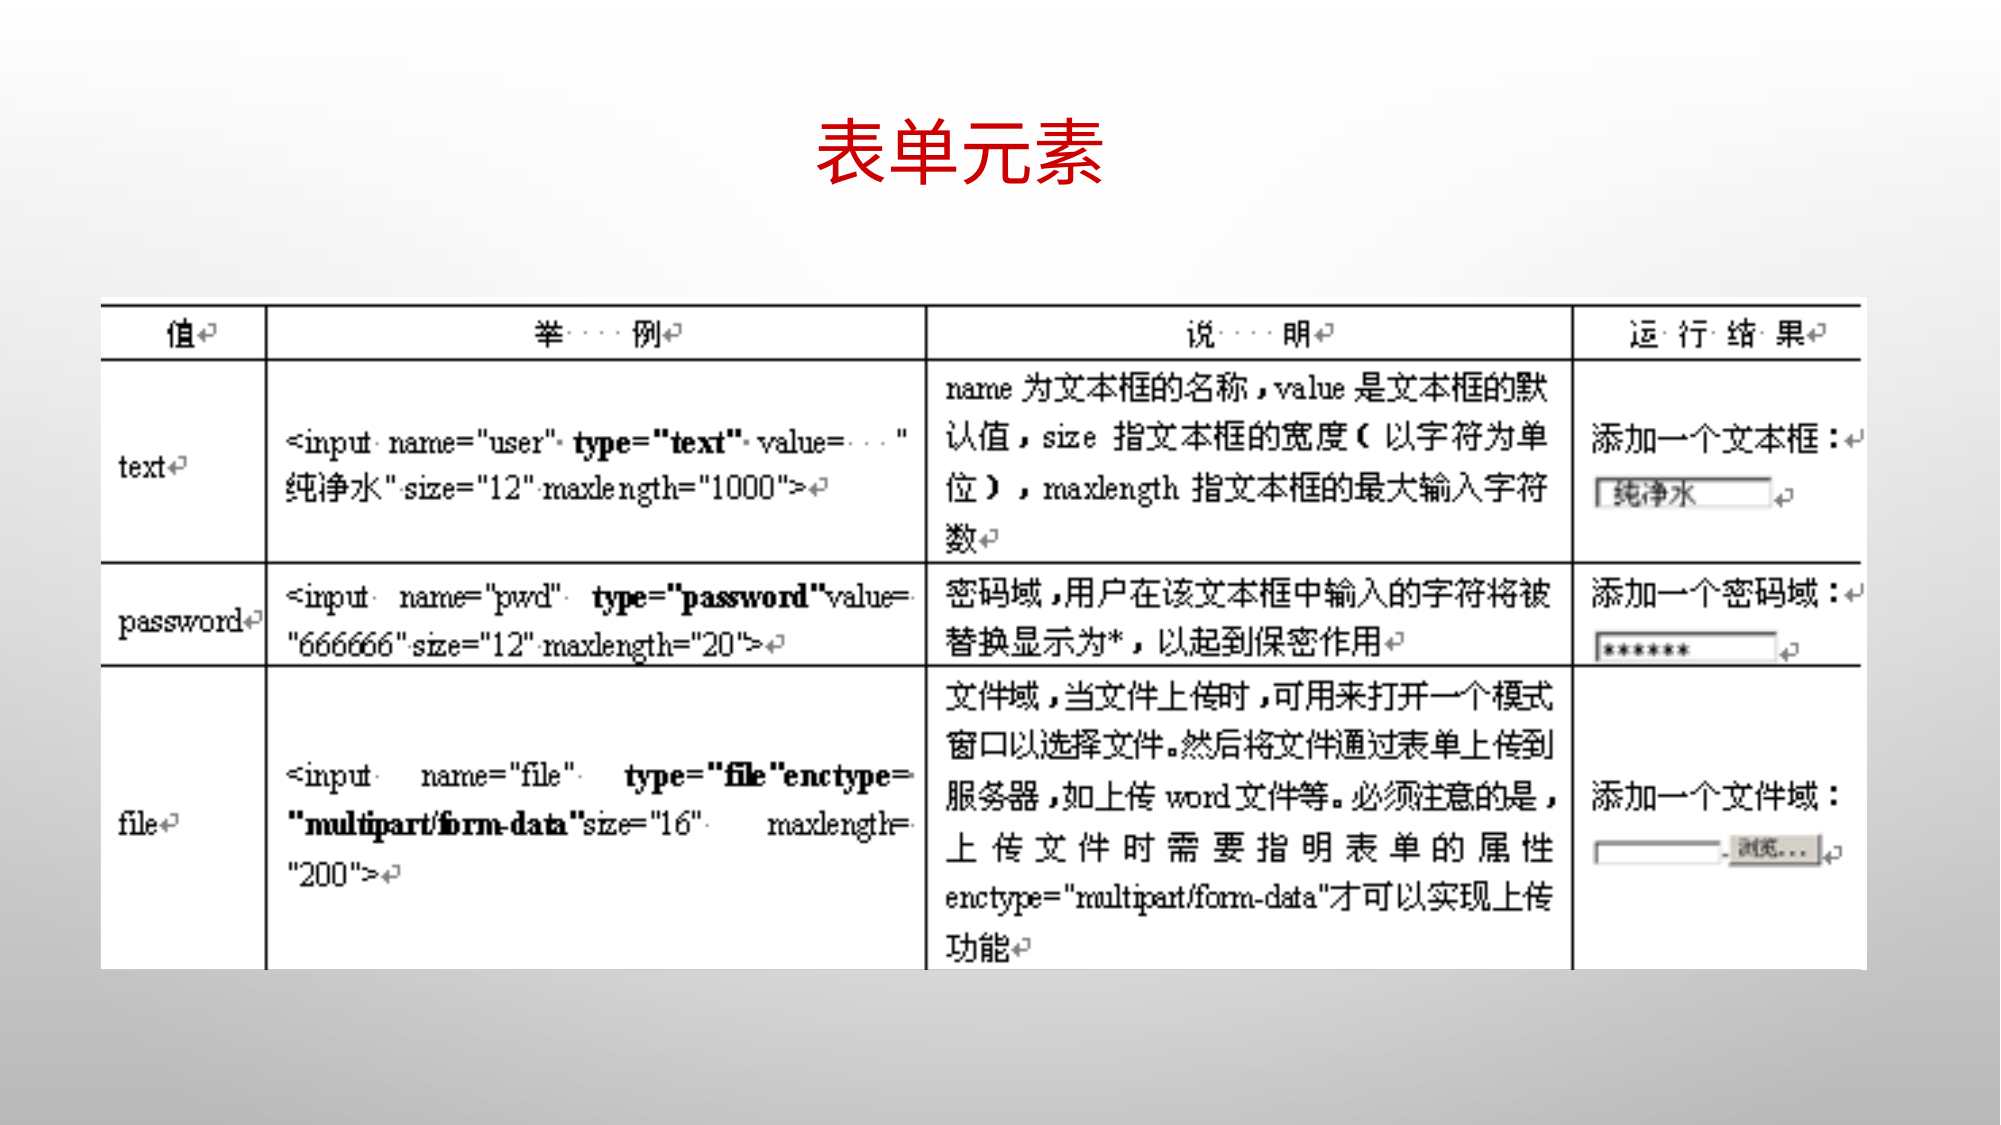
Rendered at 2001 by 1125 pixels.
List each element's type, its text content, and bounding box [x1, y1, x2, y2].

title 表单元素 [67, 108, 1869, 204]
picture [0, 0, 2000, 1125]
